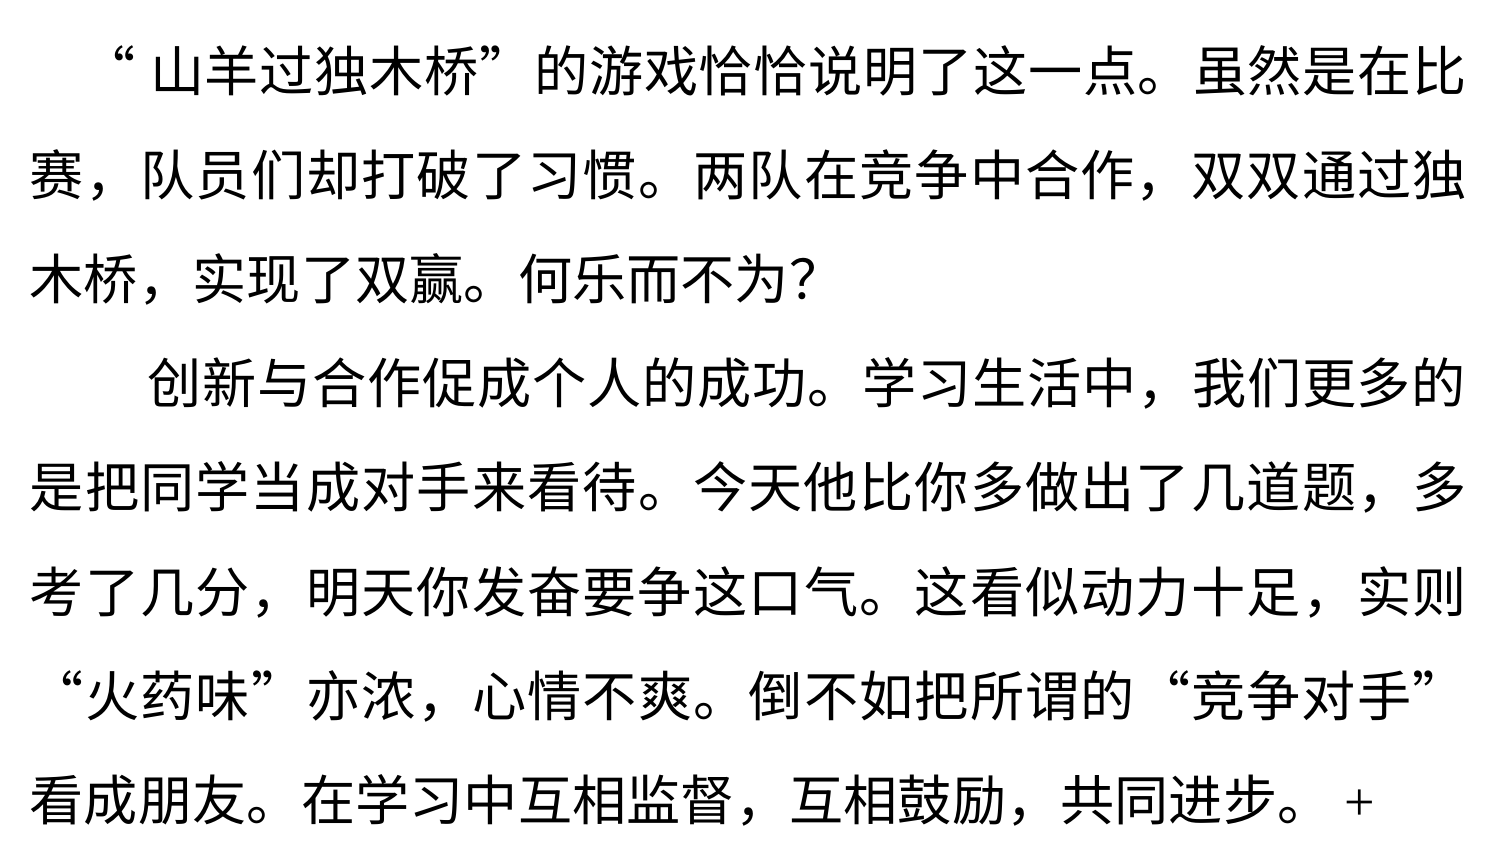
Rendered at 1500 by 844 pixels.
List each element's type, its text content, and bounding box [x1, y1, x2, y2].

text_box “山羊过独木桥”的游戏恰恰说明了这一点。虽然是在比赛，队员们却打破了习惯。两队在竞争中合作，双双通过独木桥，实现了双赢。何乐而不为？ 创新与合作促成个人的成功。学习生活中，我们更多的是把同学当成对手来看待。今天他比你多做出了几道题，多考了几分，明天你发奋要争这口气。这看似动力十足，实则“火药味”亦浓，心情不爽。倒不如把所谓的“竞争对手”看成朋友。在学习中互相监督，互相鼓励，共同进步。+ [15, 0, 1482, 839]
